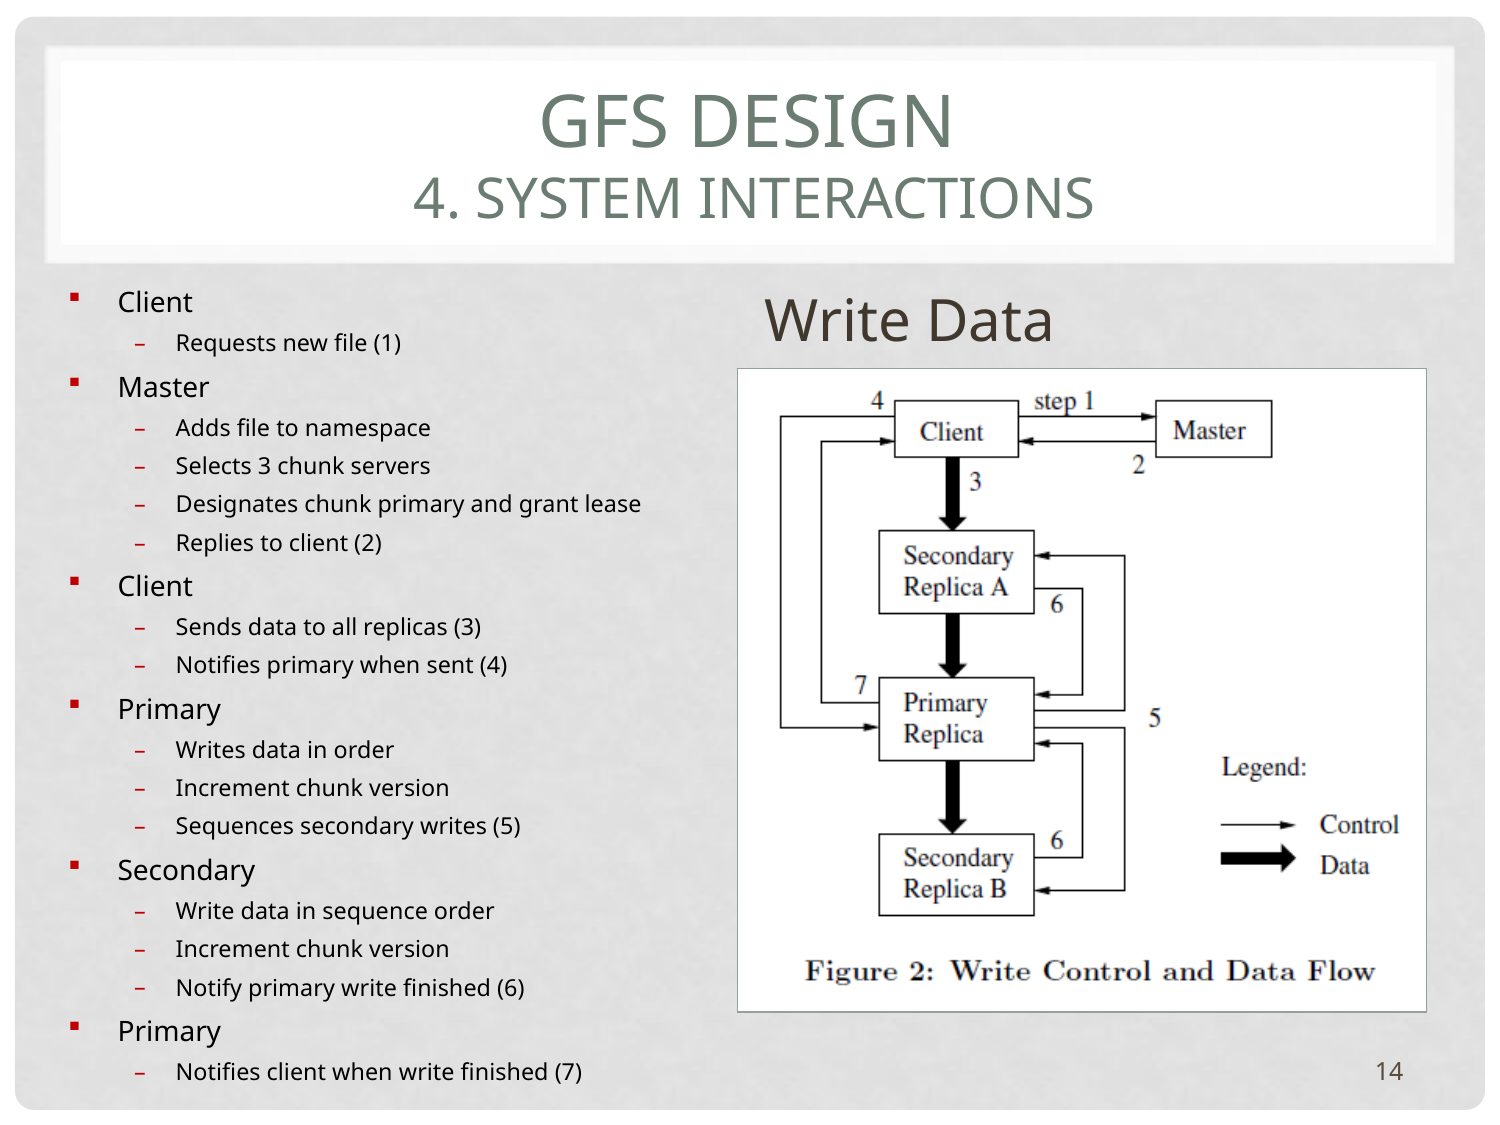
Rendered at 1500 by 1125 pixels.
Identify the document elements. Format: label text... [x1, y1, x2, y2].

title GFS Design 4. System Interactions [69, 66, 1425, 238]
picture [737, 368, 1426, 1012]
slide_number 14 [1074, 1042, 1425, 1103]
text_box Client Requests new file (1) Master Adds file to namespace Selects 3 chunk servers Designates chunk primary and grant lease Replies to client (2) Client Sends data to all replicas (3) Notifies primary when sent (4) Primary Writes data in order Increment chunk version Sequences secondary writes (5) Secondary Write data in sequence order Increment chunk version Notify primary write finished (6) Primary Notifies client when write finished (7) [53, 270, 791, 1094]
text_box Write Data [750, 275, 1294, 361]
